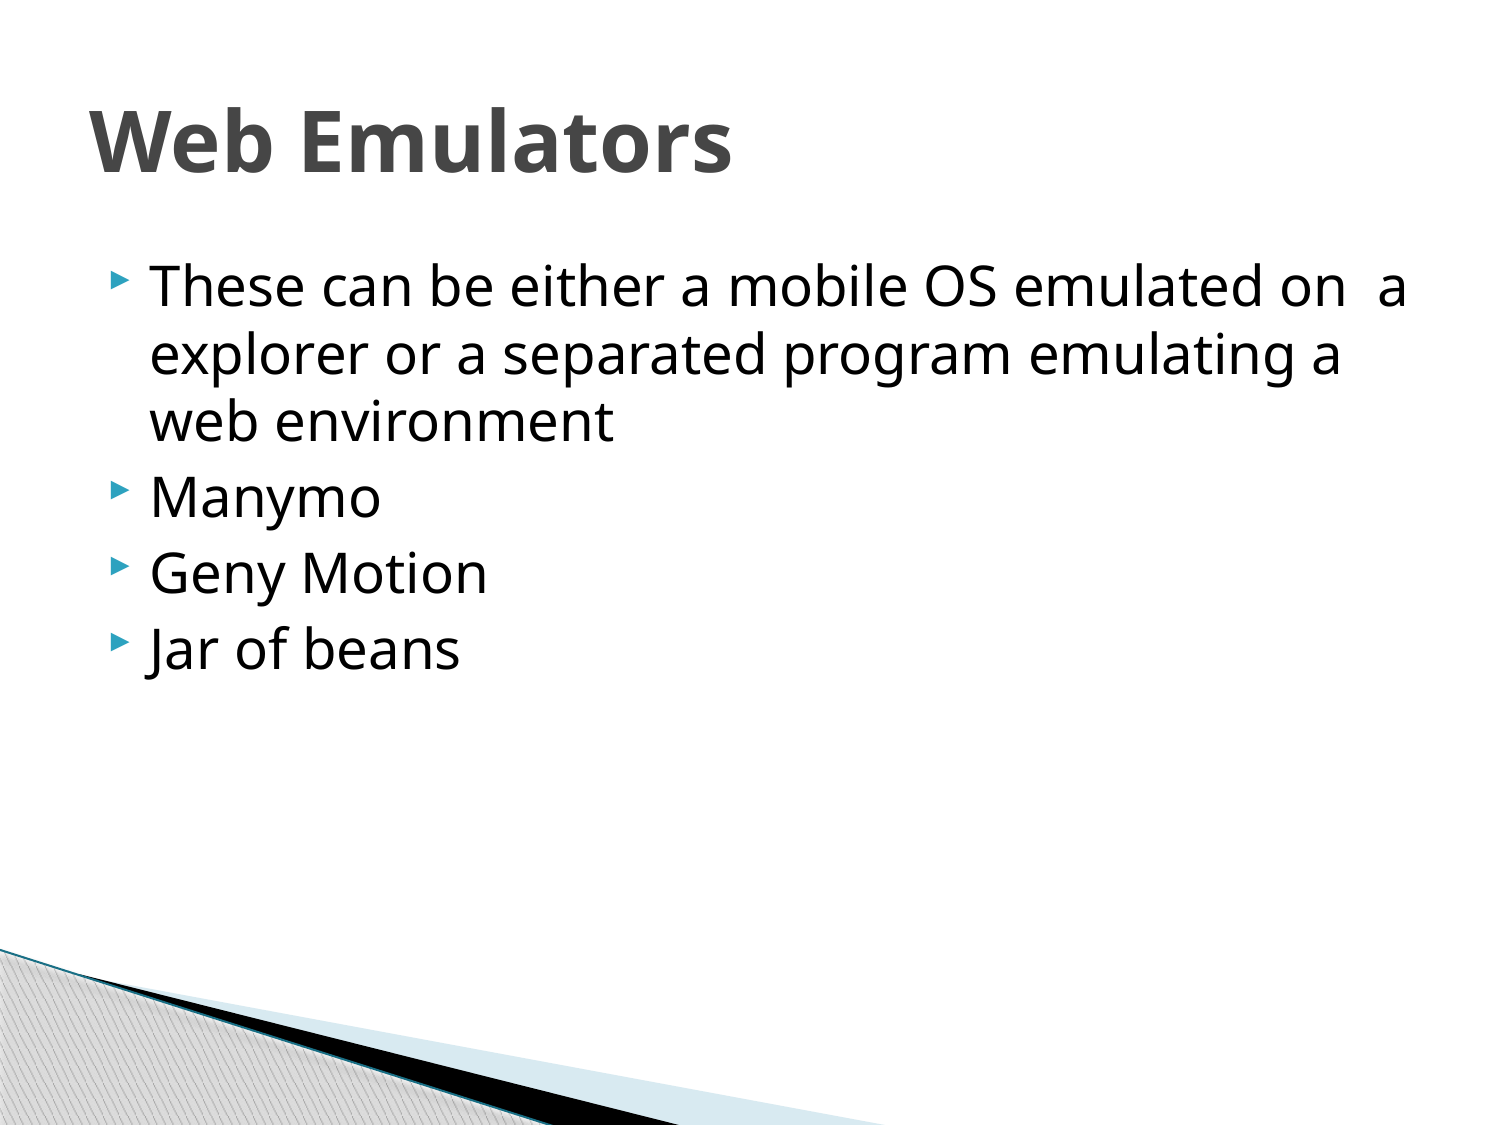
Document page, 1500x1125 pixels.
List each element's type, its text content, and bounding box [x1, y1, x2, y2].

title Web Emulators [75, 45, 1425, 233]
list These can be either a mobile OS emulated on a explorer or a separated program emulating a web environment Manymo Geny Motion Jar of beans [75, 243, 1425, 986]
